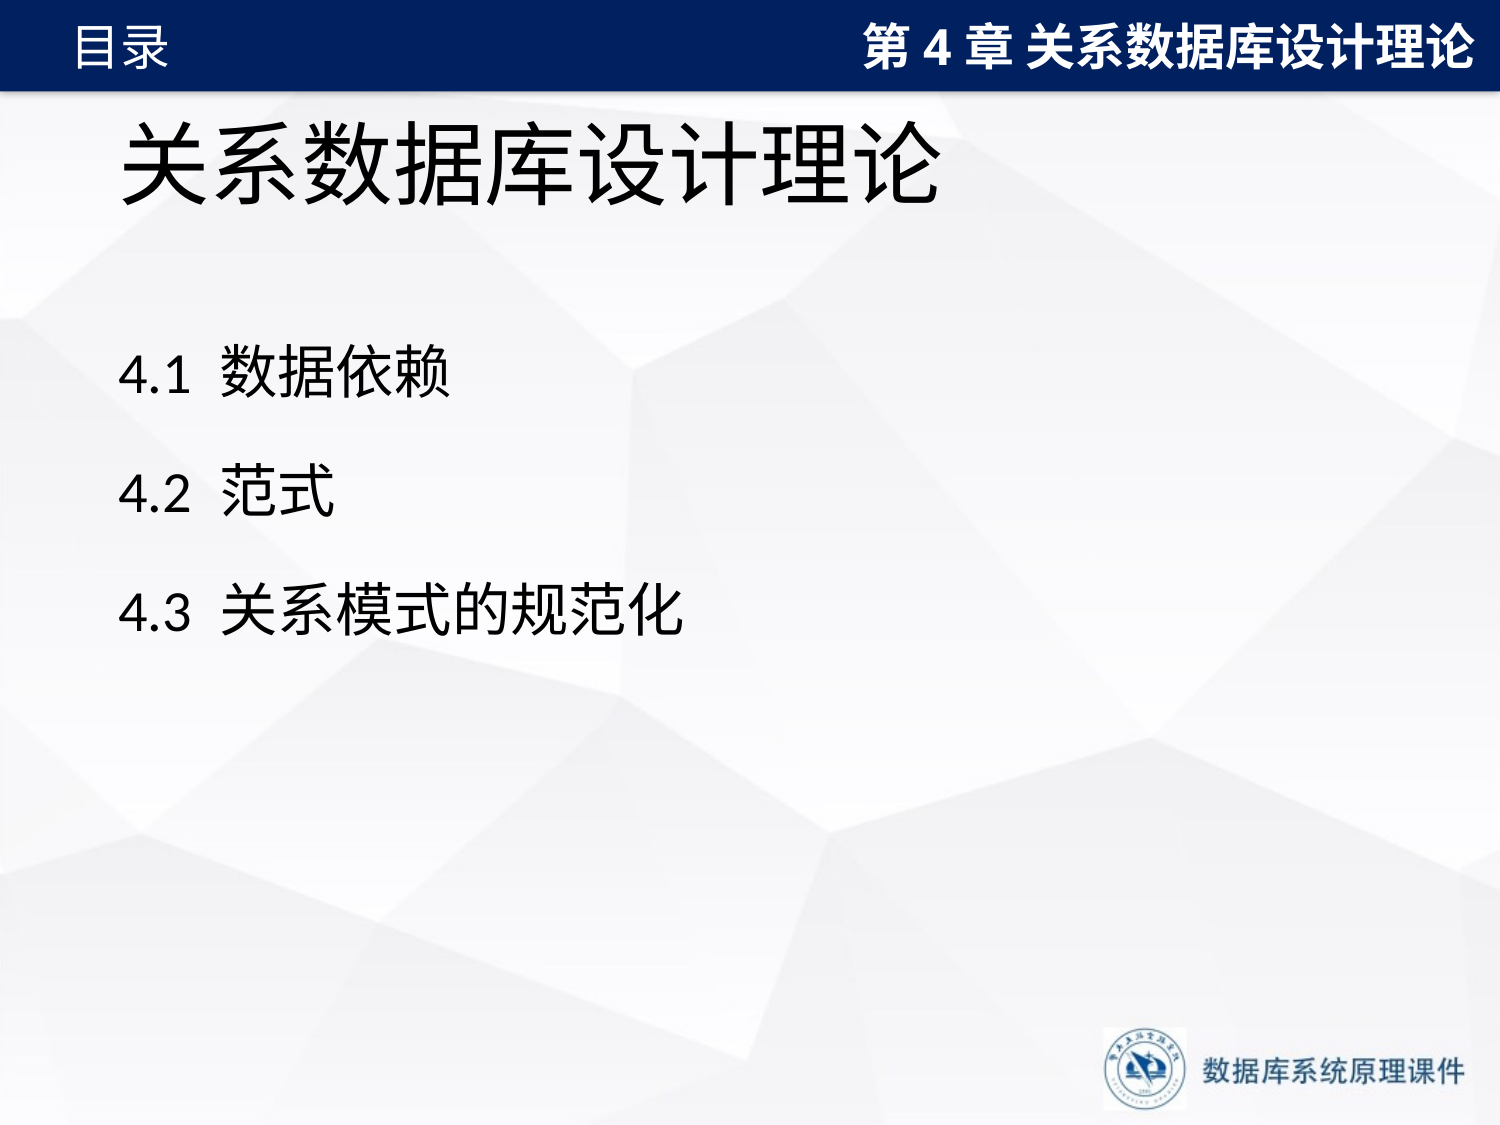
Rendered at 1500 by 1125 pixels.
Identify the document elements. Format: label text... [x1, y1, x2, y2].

text_box 第4章 关系数据库设计理论 [847, 7, 1491, 83]
list 4.1 数据依赖 4.2 范式 4.3 关系模式的规范化 [103, 299, 1397, 1014]
title 关系数据库设计理论 [103, 100, 1397, 278]
picture [0, 92, 1500, 1125]
text_box 目录 [55, 8, 186, 83]
text_box [0, 0, 1500, 92]
